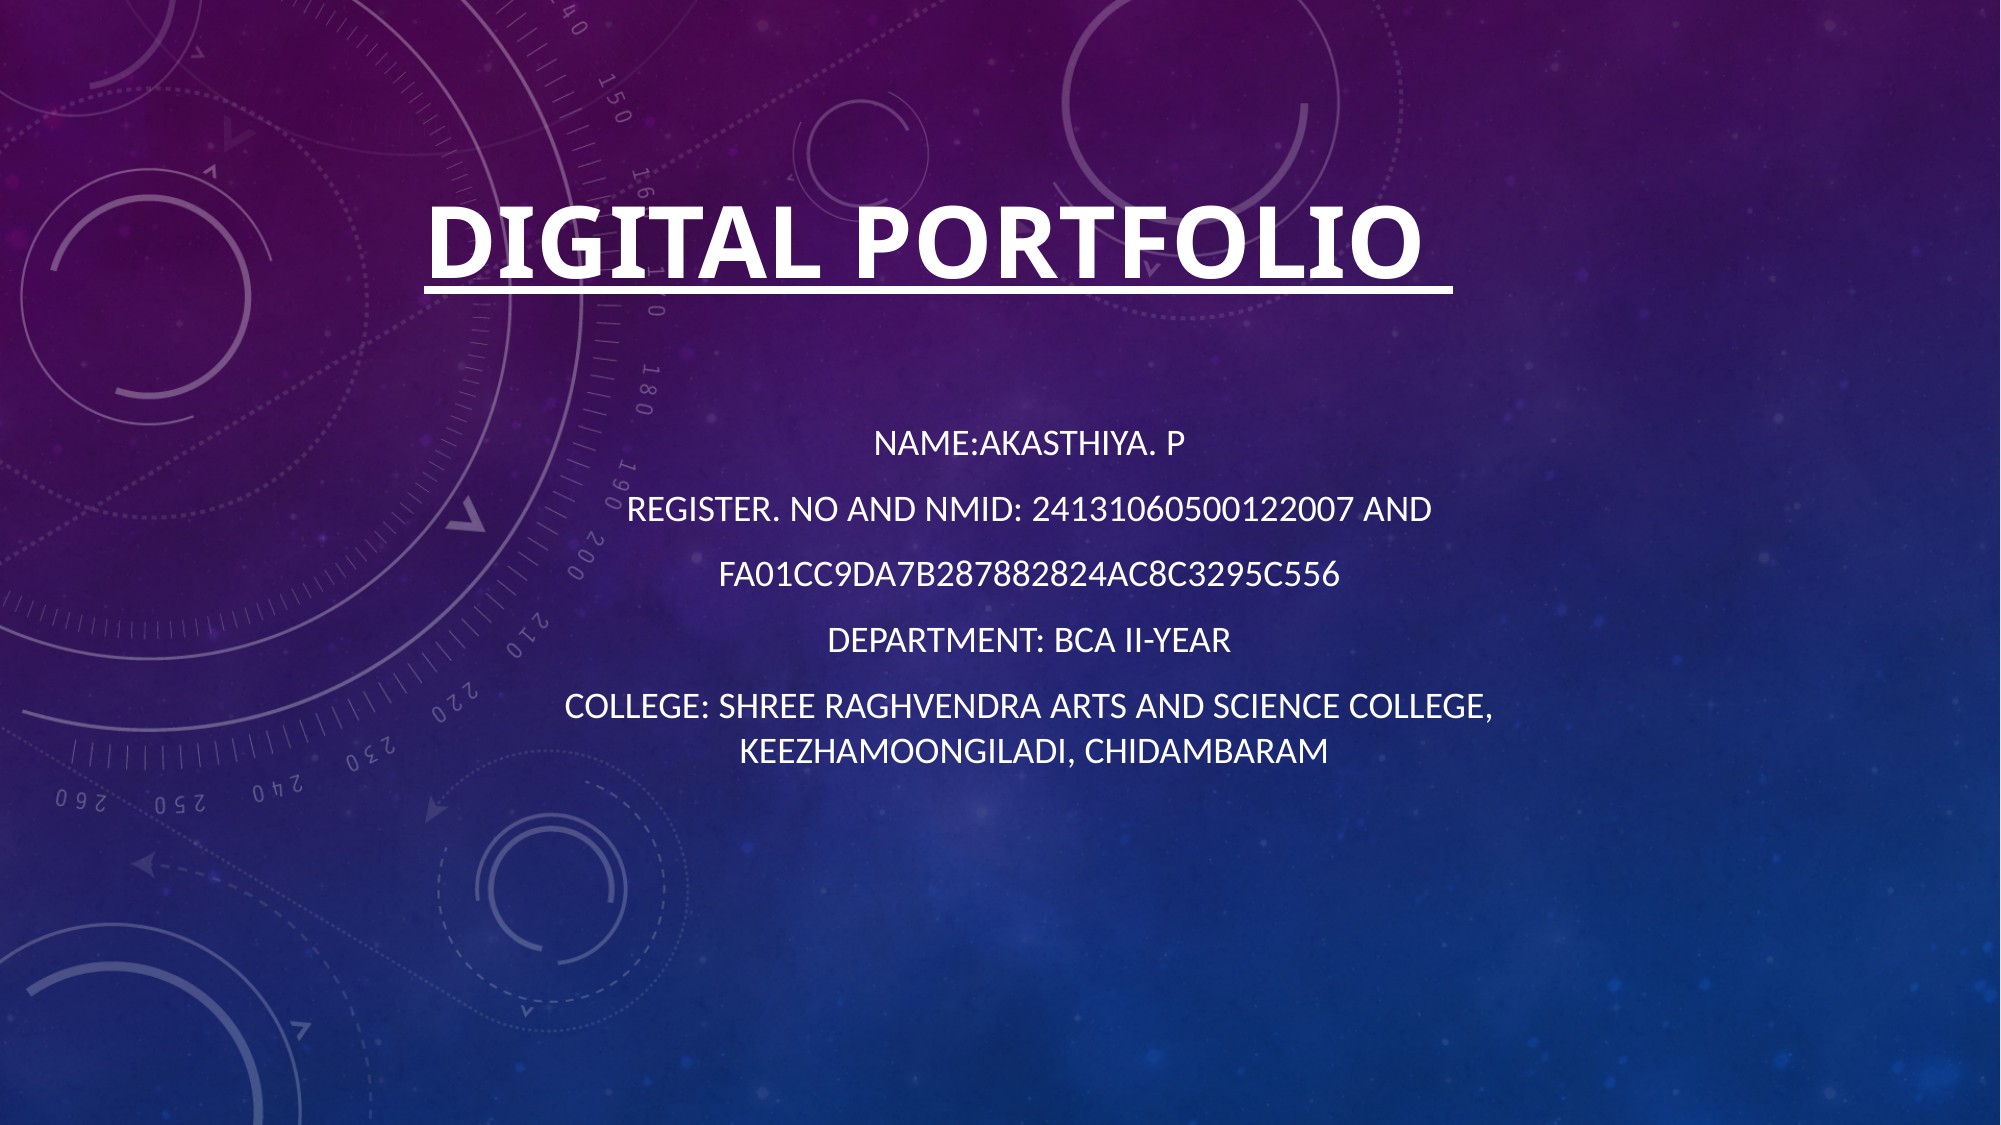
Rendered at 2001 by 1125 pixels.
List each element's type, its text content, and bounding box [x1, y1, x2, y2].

subtitle Name:Akasthiya. P Register. No and nmid: 24131060500122007 and FA01CC9DA7B287882824AC8C3295C556 Department: bca II-year College: shree Raghvendra arts and science college, keezhamoongiladi, Chidambaram [439, 410, 1621, 874]
title Digital portfolio [286, 0, 1468, 307]
picture [0, 0, 2001, 1125]
